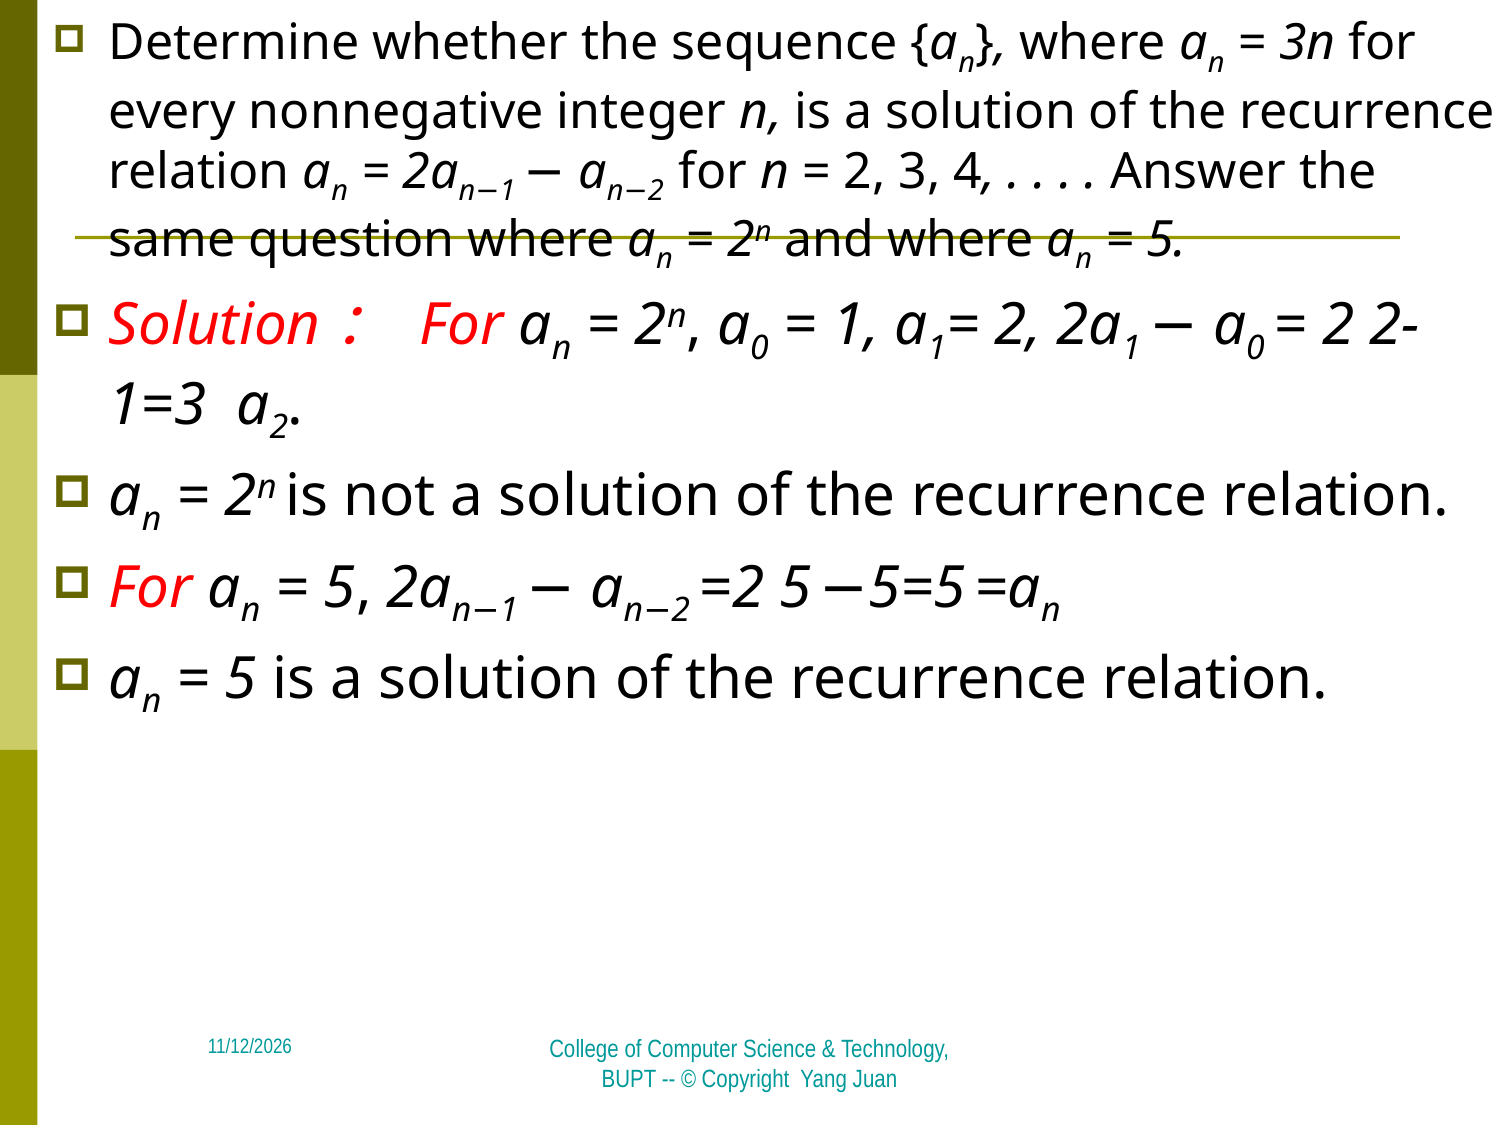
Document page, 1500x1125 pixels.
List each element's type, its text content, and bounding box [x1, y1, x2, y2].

footer College of Computer Science & Technology, BUPT -- © Copyright Yang Juan [512, 1025, 988, 1100]
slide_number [75, 1025, 425, 1100]
